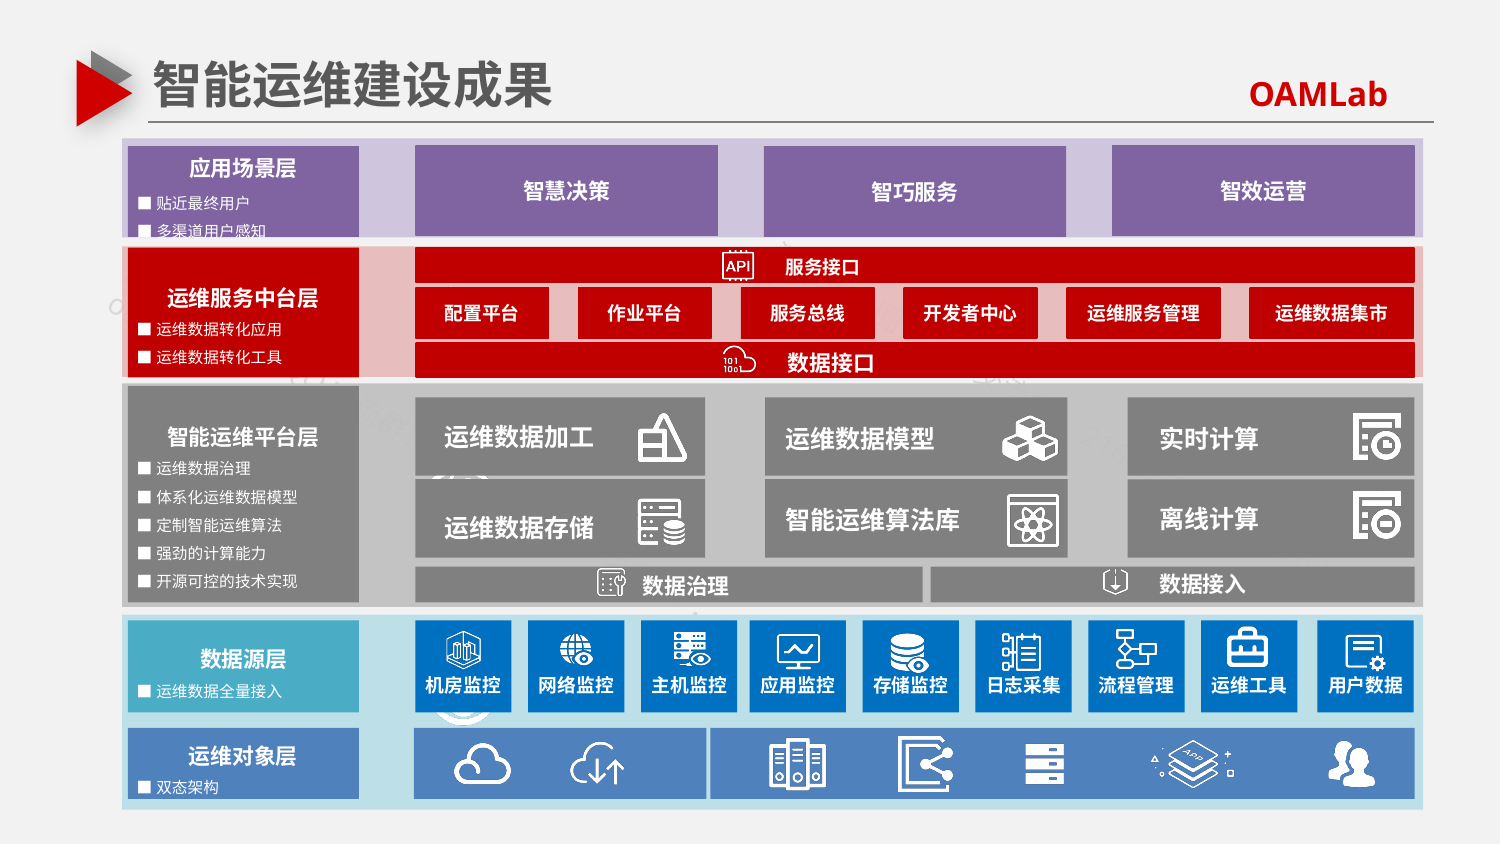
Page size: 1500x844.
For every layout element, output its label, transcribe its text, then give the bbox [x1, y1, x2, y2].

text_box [127, 391, 1415, 608]
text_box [127, 620, 1415, 800]
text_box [127, 145, 1415, 238]
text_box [127, 247, 1415, 384]
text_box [121, 138, 1424, 238]
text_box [121, 614, 1424, 810]
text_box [1419, 383, 1424, 608]
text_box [121, 246, 128, 378]
text_box 智能运维建设成果 [141, 47, 1099, 119]
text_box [1412, 246, 1424, 378]
